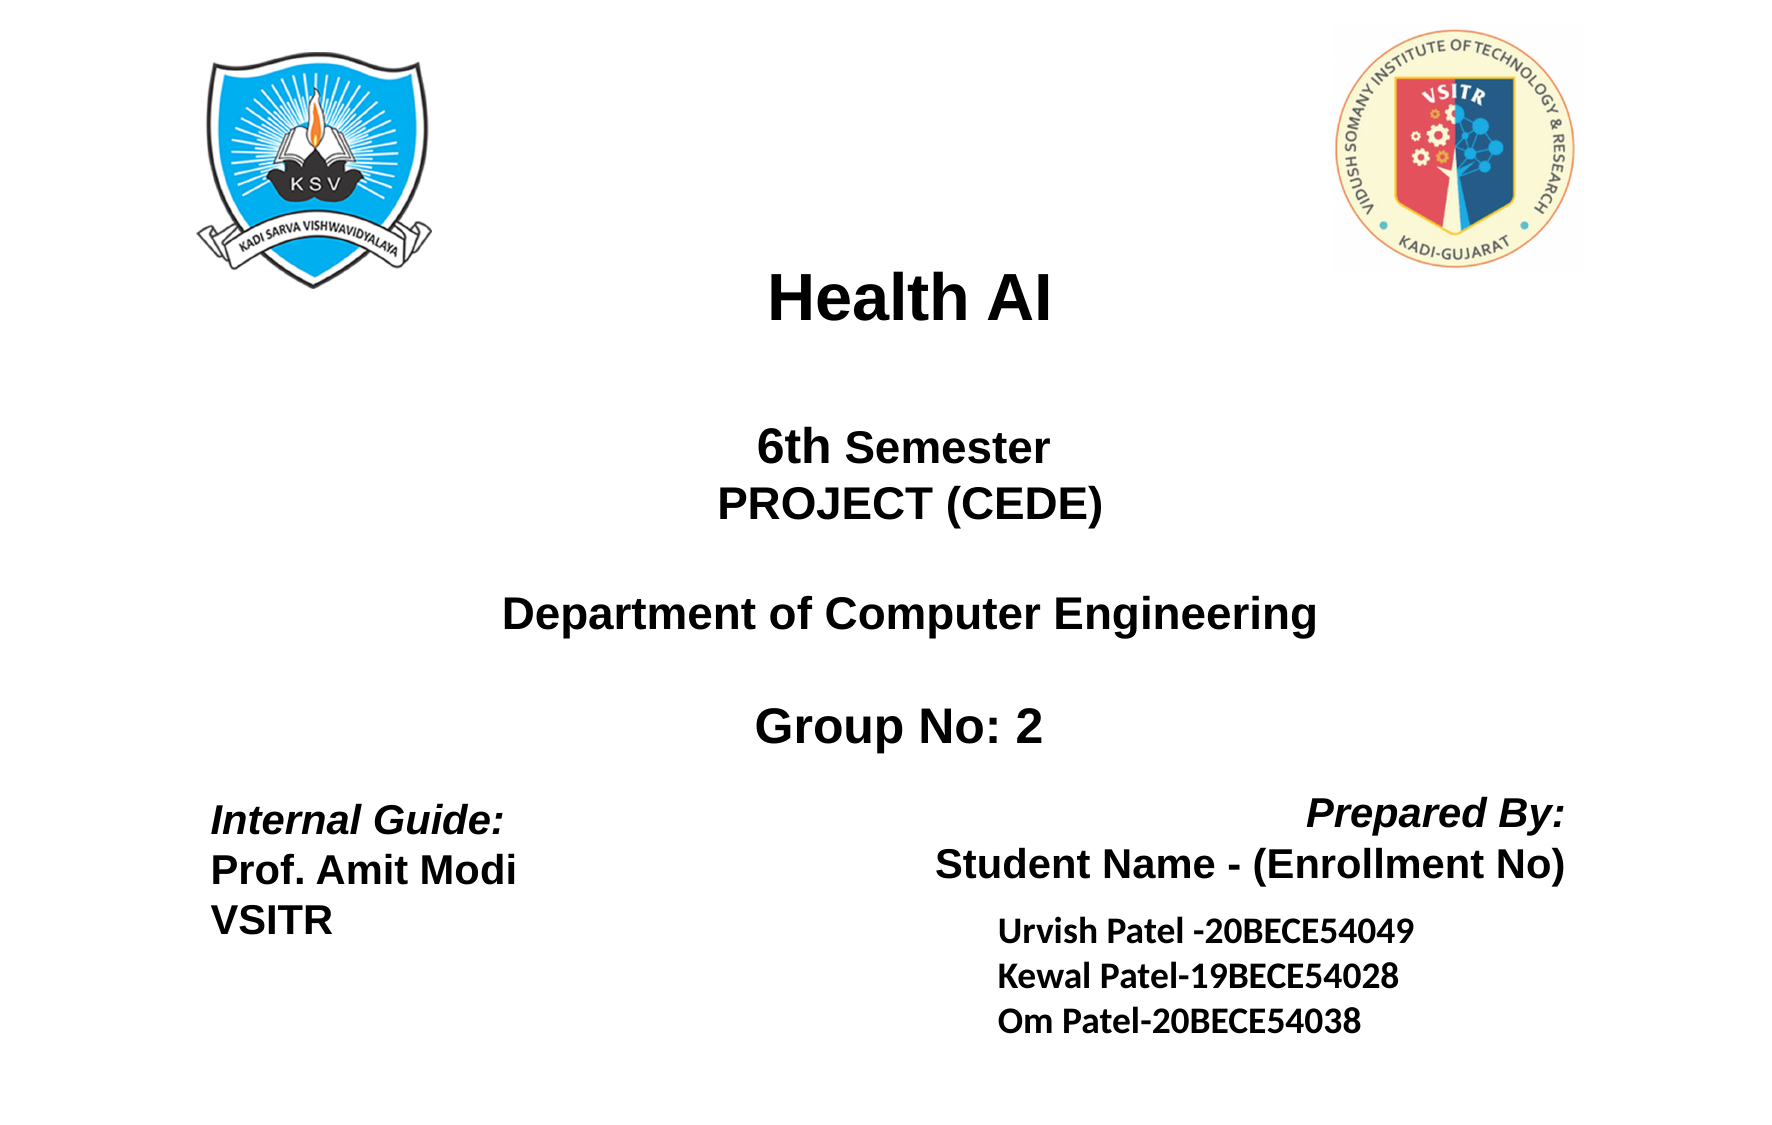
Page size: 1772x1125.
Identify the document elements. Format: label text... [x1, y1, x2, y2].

text_box Internal Guide: Prof. Amit Modi VSITR [195, 785, 683, 951]
text_box Urvish Patel -20BECE54049 Kewal Patel-19BECE54028 Om Patel-20BECE54038 [983, 898, 1604, 1049]
picture [196, 52, 432, 289]
text_box Prepared By: Student Name - (Enrollment No) [682, 778, 1581, 946]
picture [1332, 21, 1587, 276]
text_box Health AI 6th Semester PROJECT (CEDE) Department of Computer Engineering Group No: 2 [439, 246, 1381, 413]
